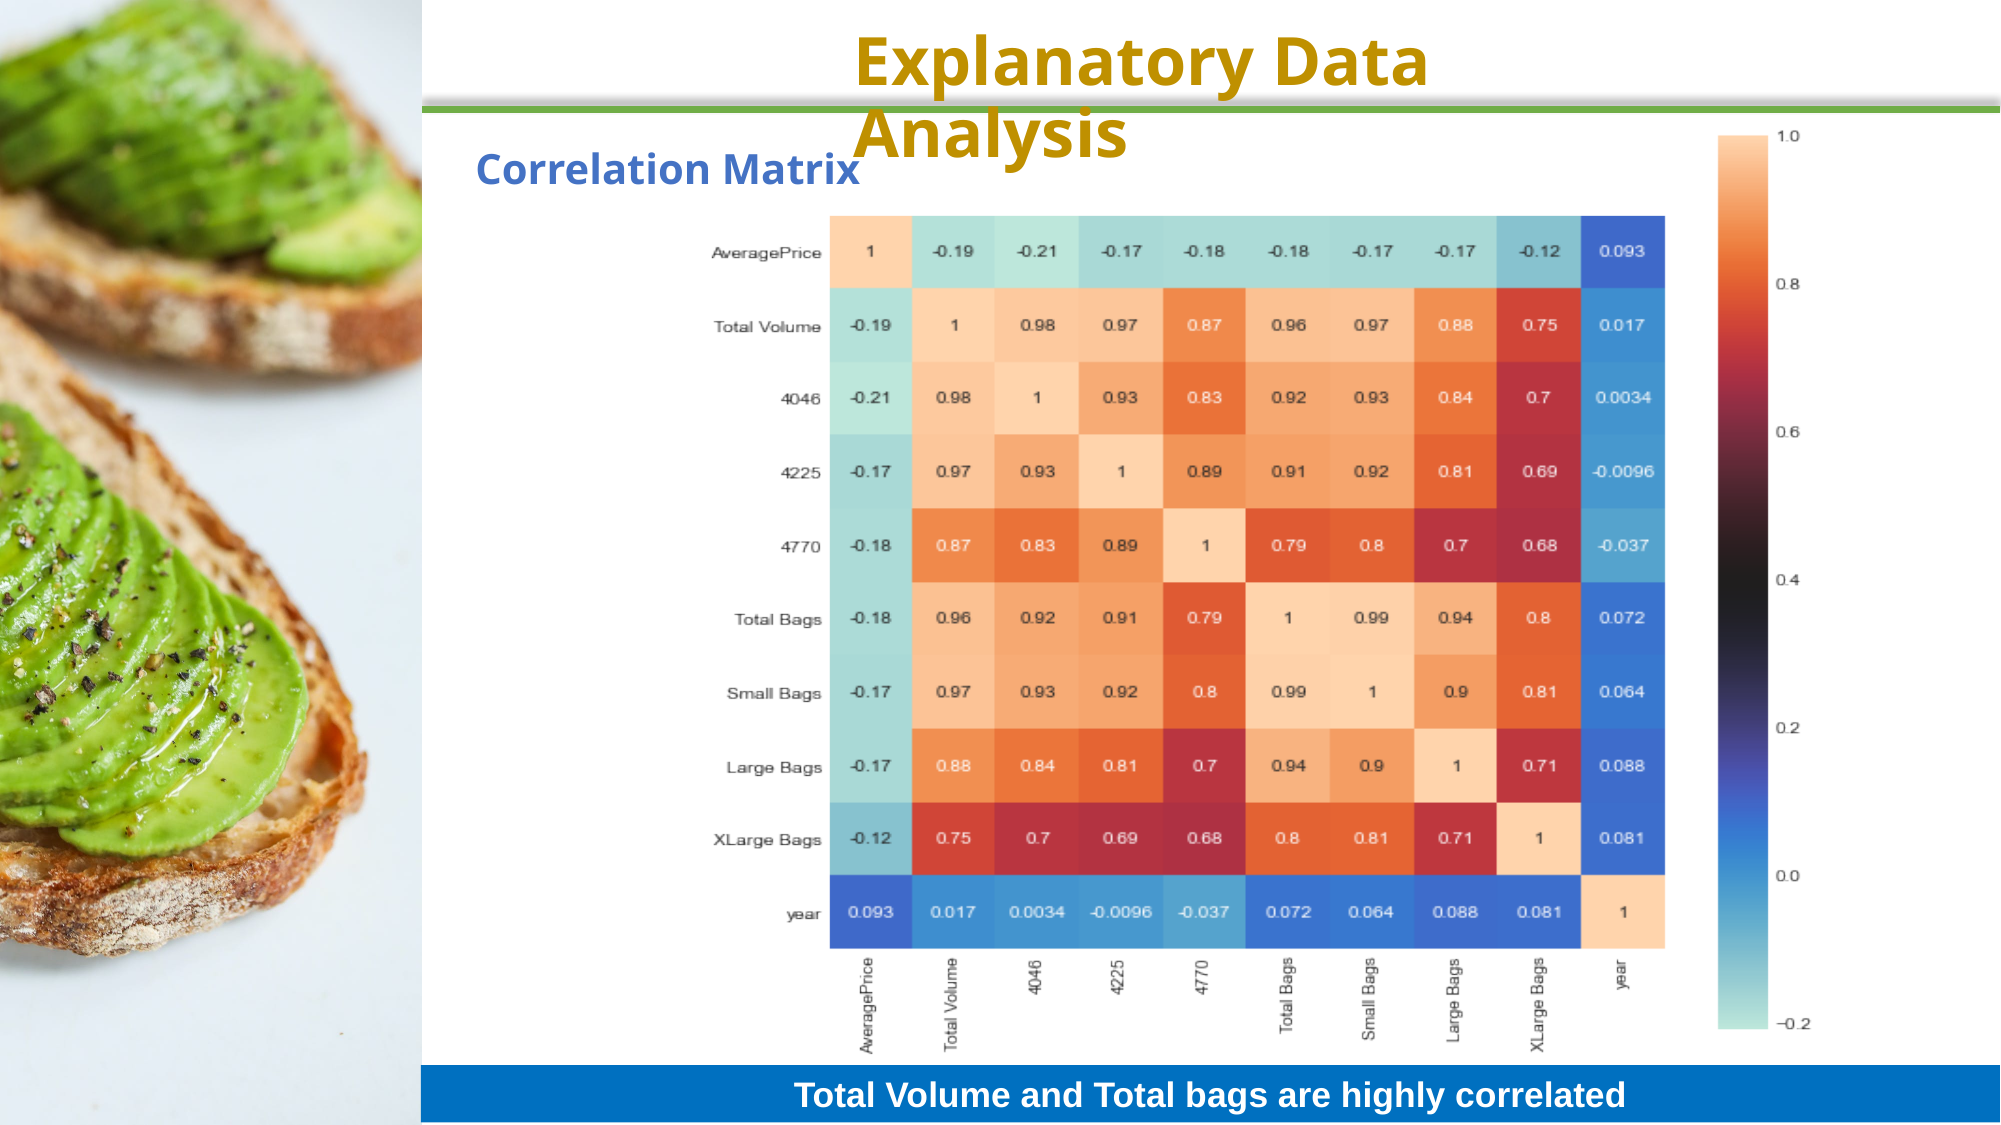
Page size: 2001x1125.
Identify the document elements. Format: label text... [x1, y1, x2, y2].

picture [0, 0, 422, 1125]
picture [697, 119, 1825, 1066]
text_box Explanatory Data Analysis [838, 20, 1713, 105]
text_box Correlation Matrix [460, 135, 697, 200]
text_box Total Volume and Total bags are highly correlated [420, 1065, 2000, 1123]
